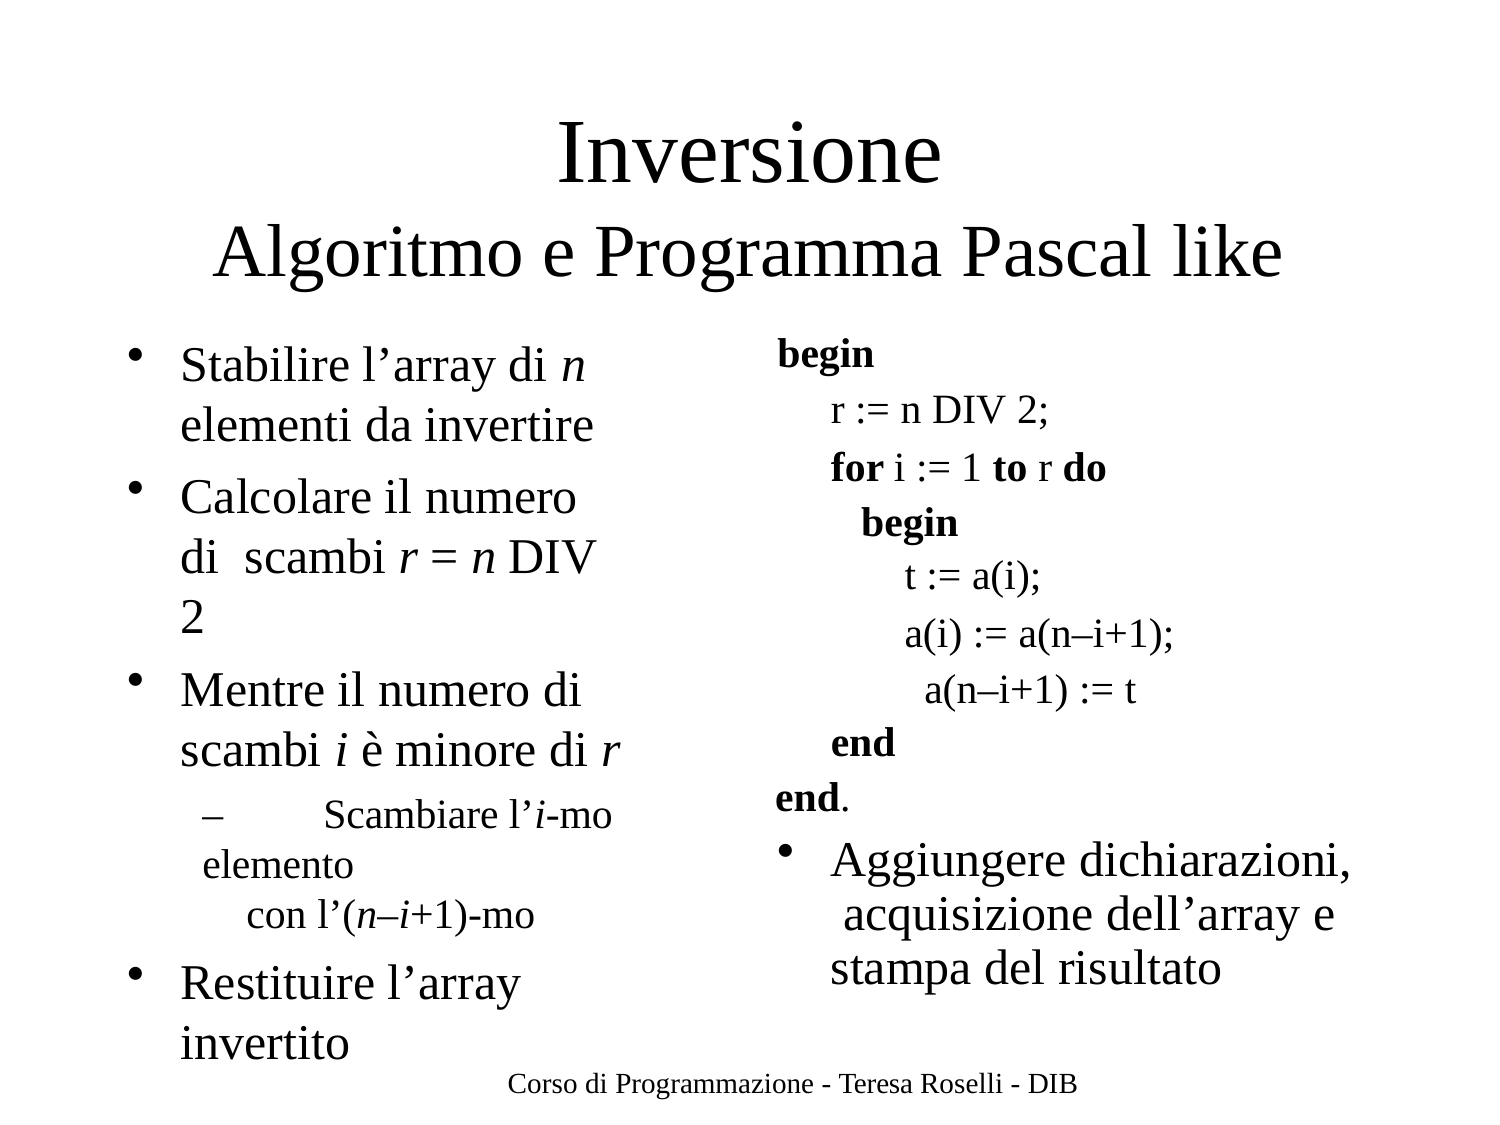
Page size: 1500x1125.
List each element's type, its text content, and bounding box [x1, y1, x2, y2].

text_box Algoritmo e Programma Pascal like [210, 199, 1290, 292]
text_box Stabilire l’array di n elementi da invertire Calcolare il numero di scambi r = n DIV 2 Mentre il numero di scambi i è minore di r – Scambiare l’i-mo elemento con l’(n–i+1)-mo Restituire l’array invertito [125, 328, 705, 1070]
text_box begin r := n DIV 2; for i := 1 to r do begin t := a(i); a(i) := a(n–i+1); a(n–i+1) := t end end. Aggiungere dichiarazioni, acquisizione dell’array e stampa del risultato [775, 318, 1355, 995]
footer Corso di Programmazione - Teresa Roselli - DIB [505, 1065, 1081, 1125]
title Inversione [554, 88, 946, 199]
